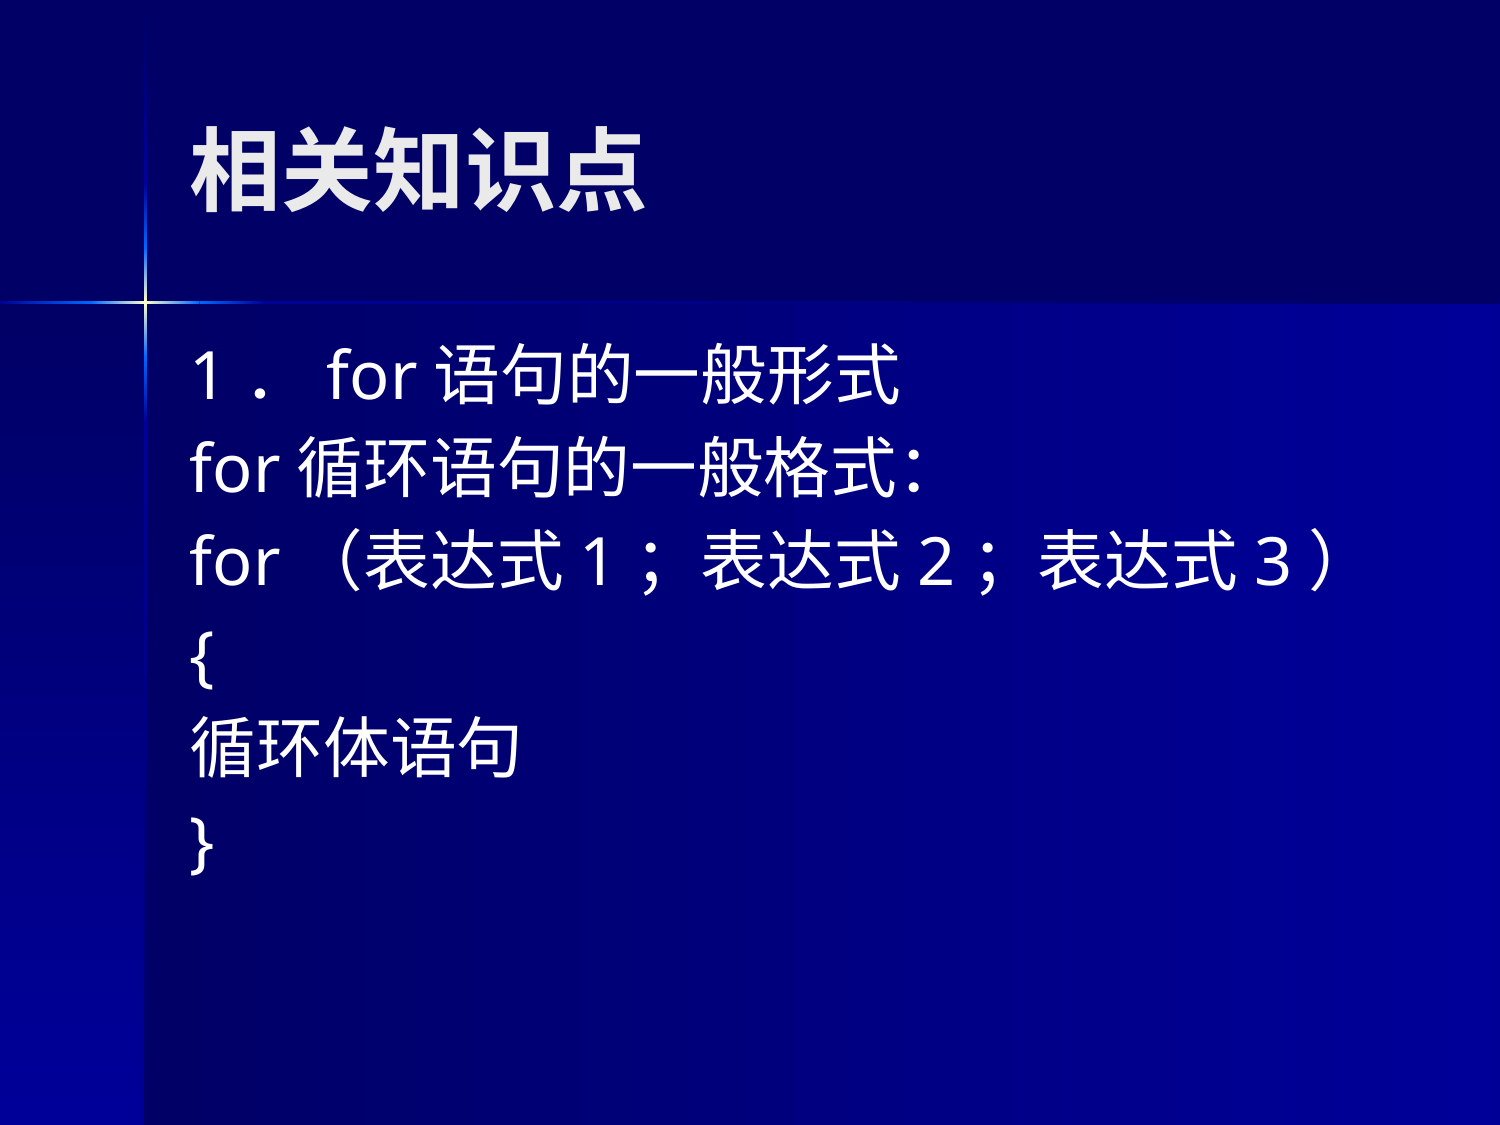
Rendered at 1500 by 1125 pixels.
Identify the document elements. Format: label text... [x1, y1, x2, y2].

title 相关知识点 [174, 49, 1413, 286]
list 1．for语句的一般形式 for循环语句的一般格式： for（表达式1；表达式2；表达式3） { 循环体语句 } [174, 324, 1413, 1001]
